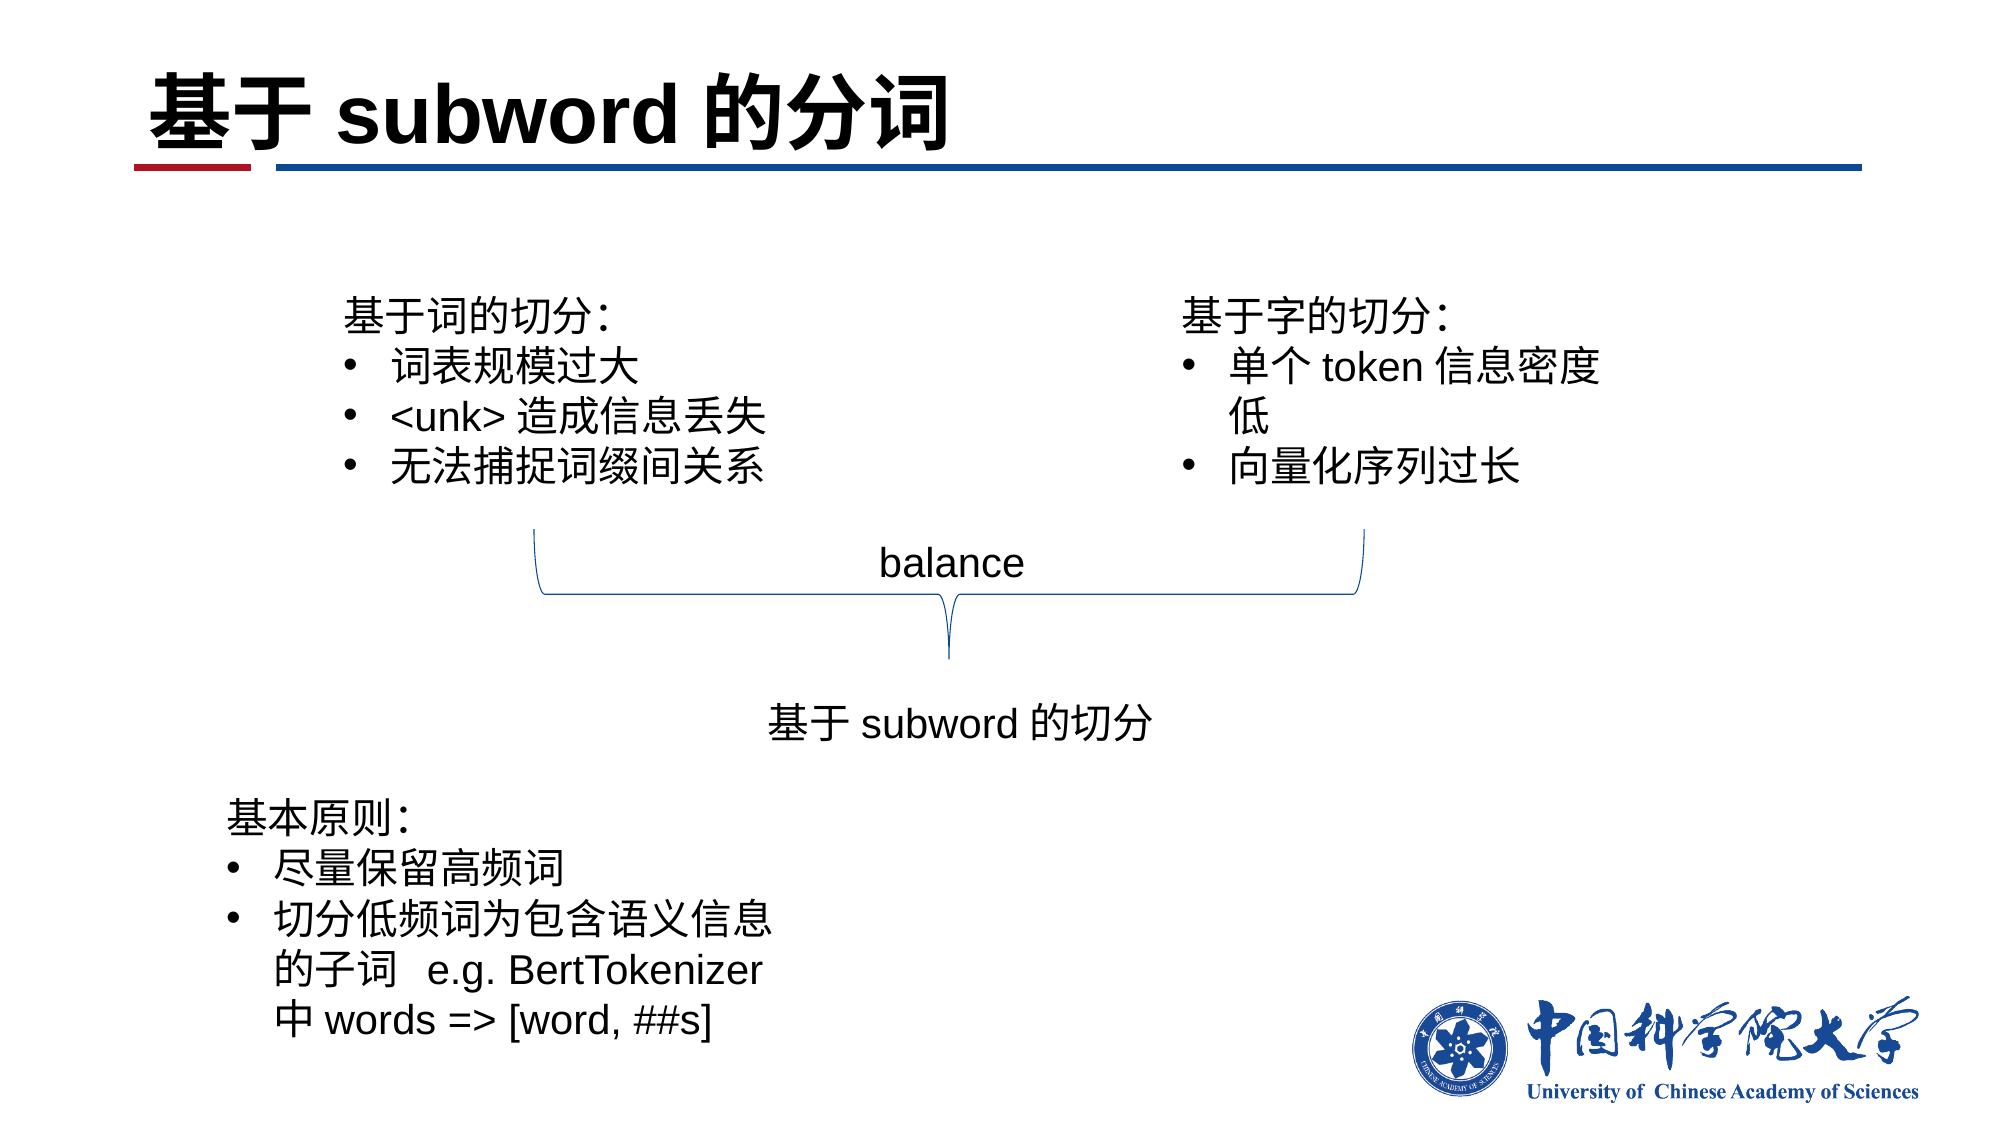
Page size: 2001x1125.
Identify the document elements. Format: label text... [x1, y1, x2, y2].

text_box 基本原则： 尽量保留高频词 切分低频词为包含语义信息的子词 e.g. BertTokenizer中words => [word, ##s] [211, 784, 811, 1050]
text_box 基于subword的切分 [752, 689, 1207, 755]
text_box 基于字的切分： 单个token信息密度低 向量化序列过长 [1166, 281, 1621, 497]
text_box [533, 529, 1365, 660]
title 基于subword的分词 [133, 0, 1863, 168]
text_box balance [864, 528, 1319, 594]
picture [1412, 996, 1919, 1103]
text_box 基于词的切分： 词表规模过大 <unk>造成信息丢失 无法捕捉词缀间关系 [328, 281, 783, 497]
